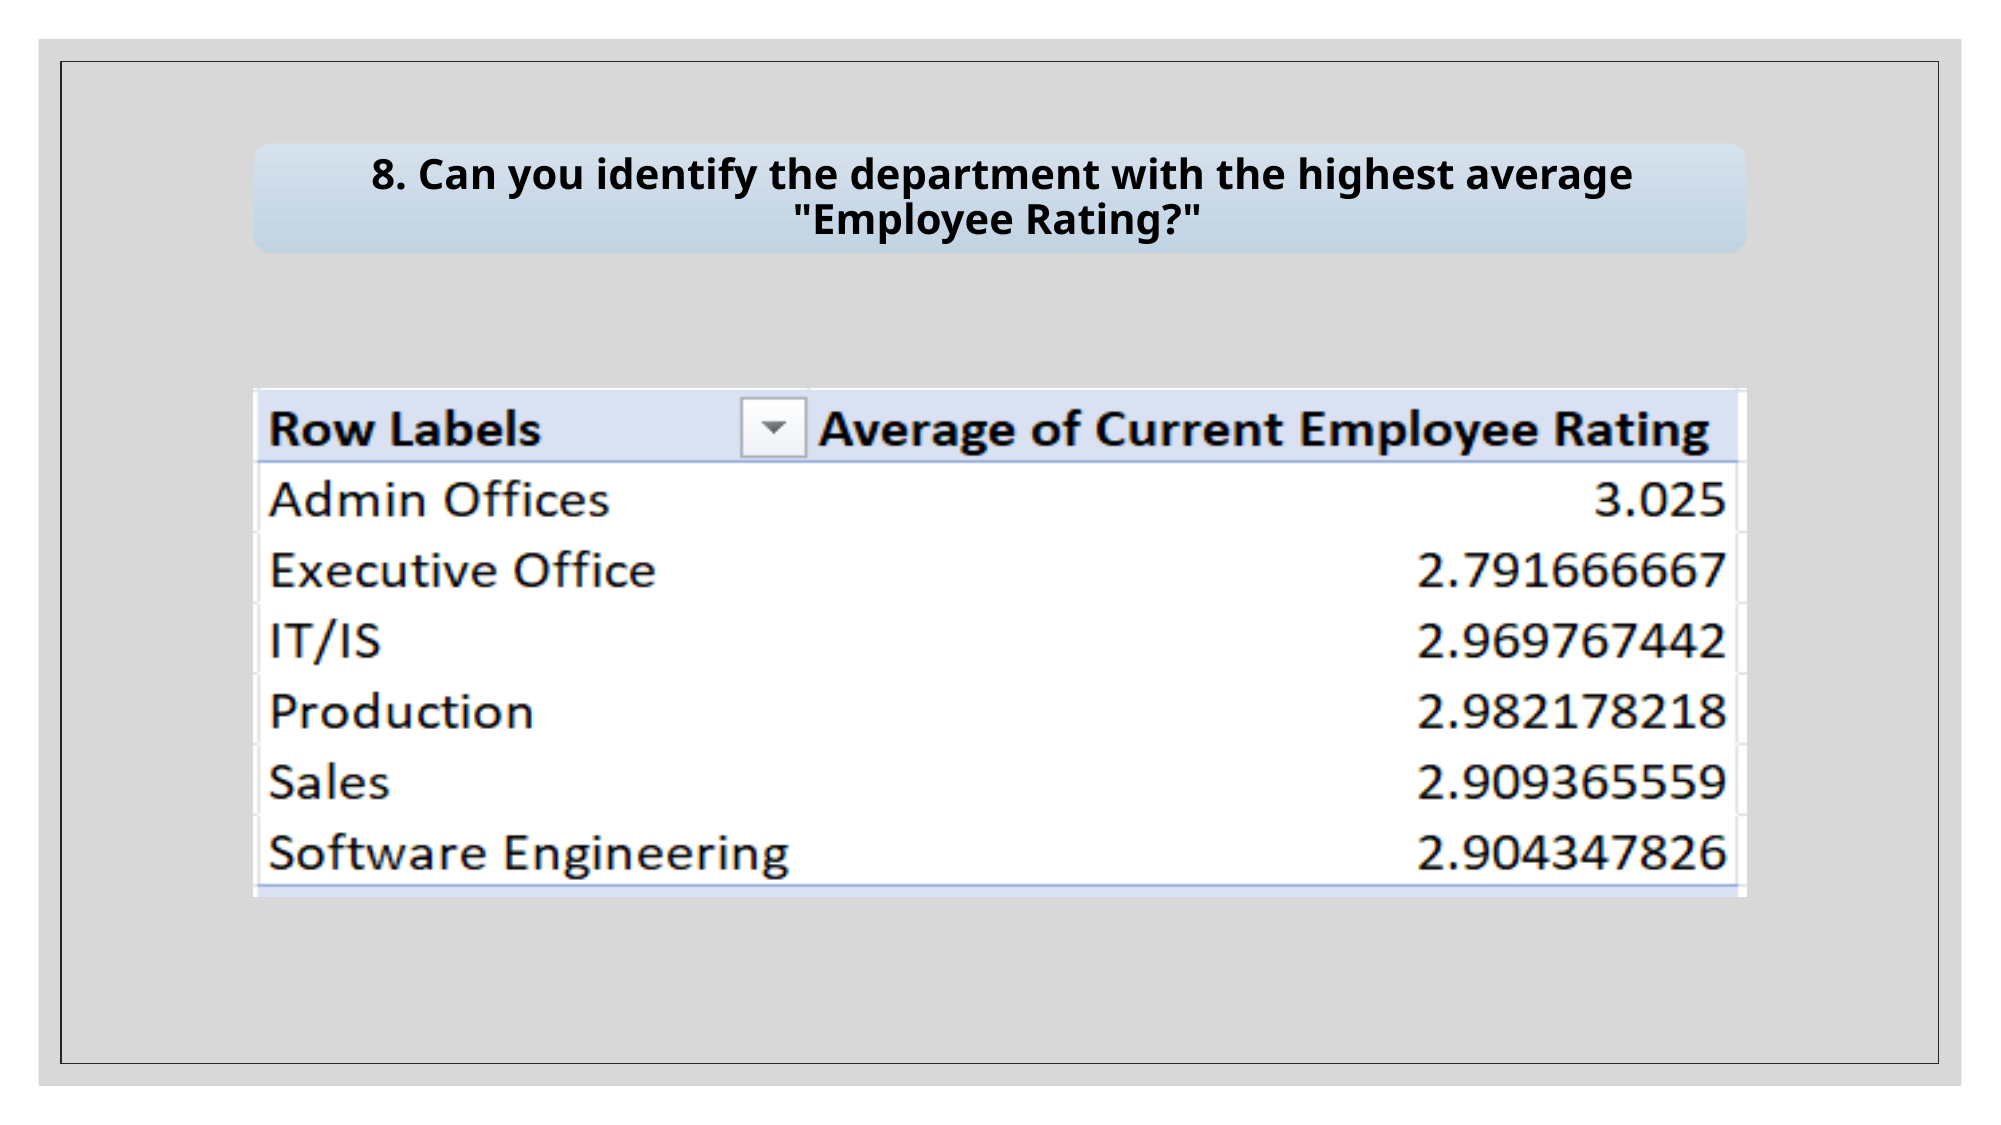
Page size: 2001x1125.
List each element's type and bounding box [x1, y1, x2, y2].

picture [253, 388, 1747, 897]
text_box [253, 139, 1747, 257]
